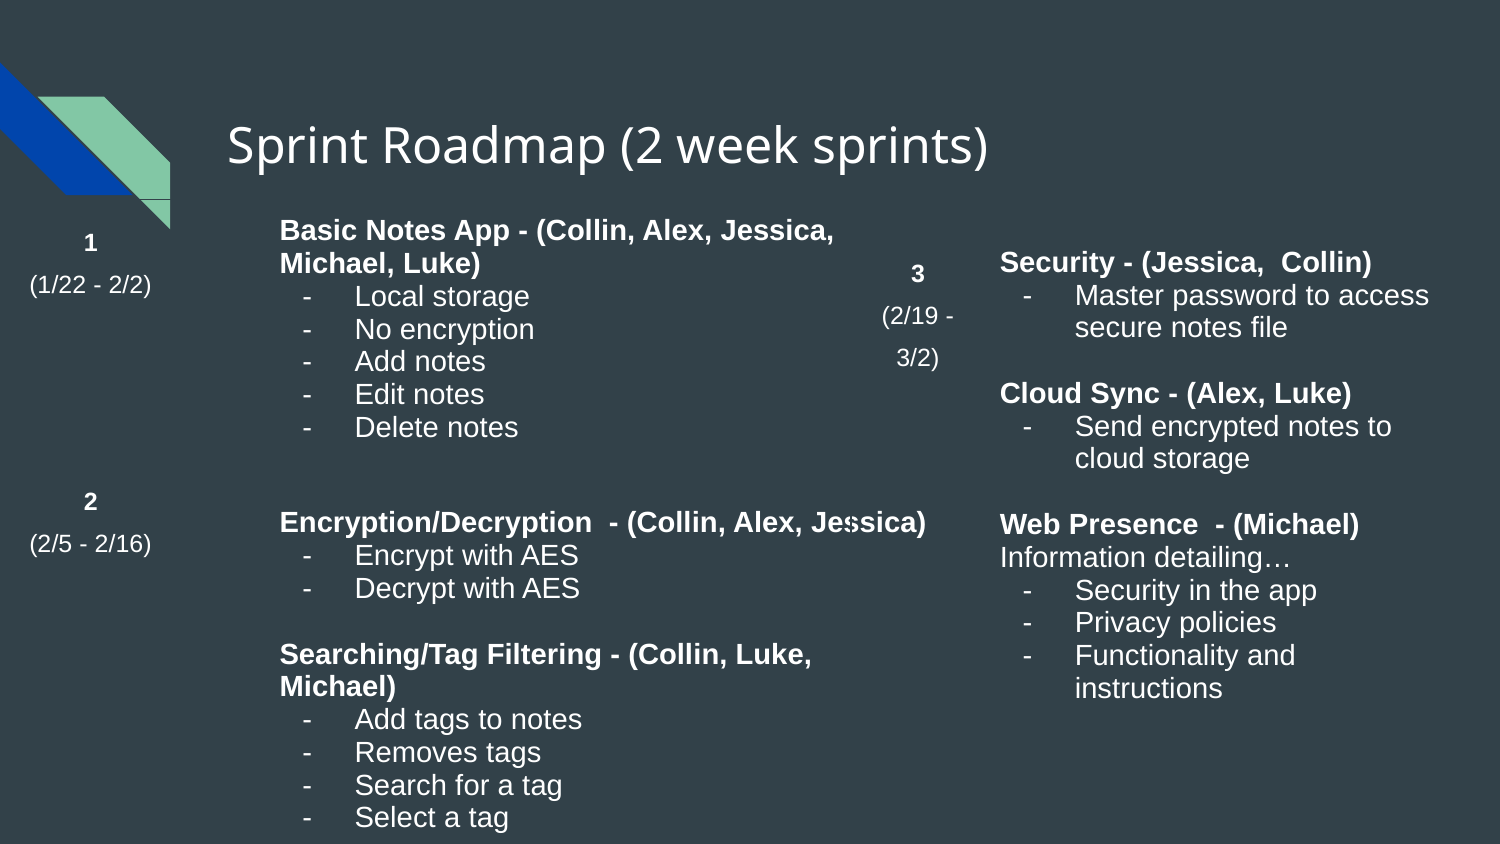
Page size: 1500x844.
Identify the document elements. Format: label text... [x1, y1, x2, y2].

table_header Basic Notes App - (Collin, Alex, Jessica, Michael, Luke) Local storage No encryption Add notes Edit notes Delete notes [265, 200, 945, 458]
table_header 1 (1/22 - 2/2) [0, 200, 264, 458]
title Sprint Roadmap (2 week sprints) [212, 98, 1368, 191]
table_header 3 (2/19 - 3/2) [852, 232, 984, 719]
table_cell 2 (2/5 - 2/16) [0, 459, 264, 844]
table_header Security - (Jessica, Collin) Master password to access secure notes file Cloud Sync - (Alex, Luke) Send encrypted notes to cloud storage Web Presence - (Michael) Information detailing… Security in the app Privacy policies Functionality and instructions [985, 232, 1449, 719]
table_cell Encryption/Decryption - (Collin, Alex, Jessica) Encrypt with AES Decrypt with AES Searching/Tag Filtering - (Collin, Luke, Michael) Add tags to notes Removes tags Search for a tag Select a tag [265, 459, 945, 844]
